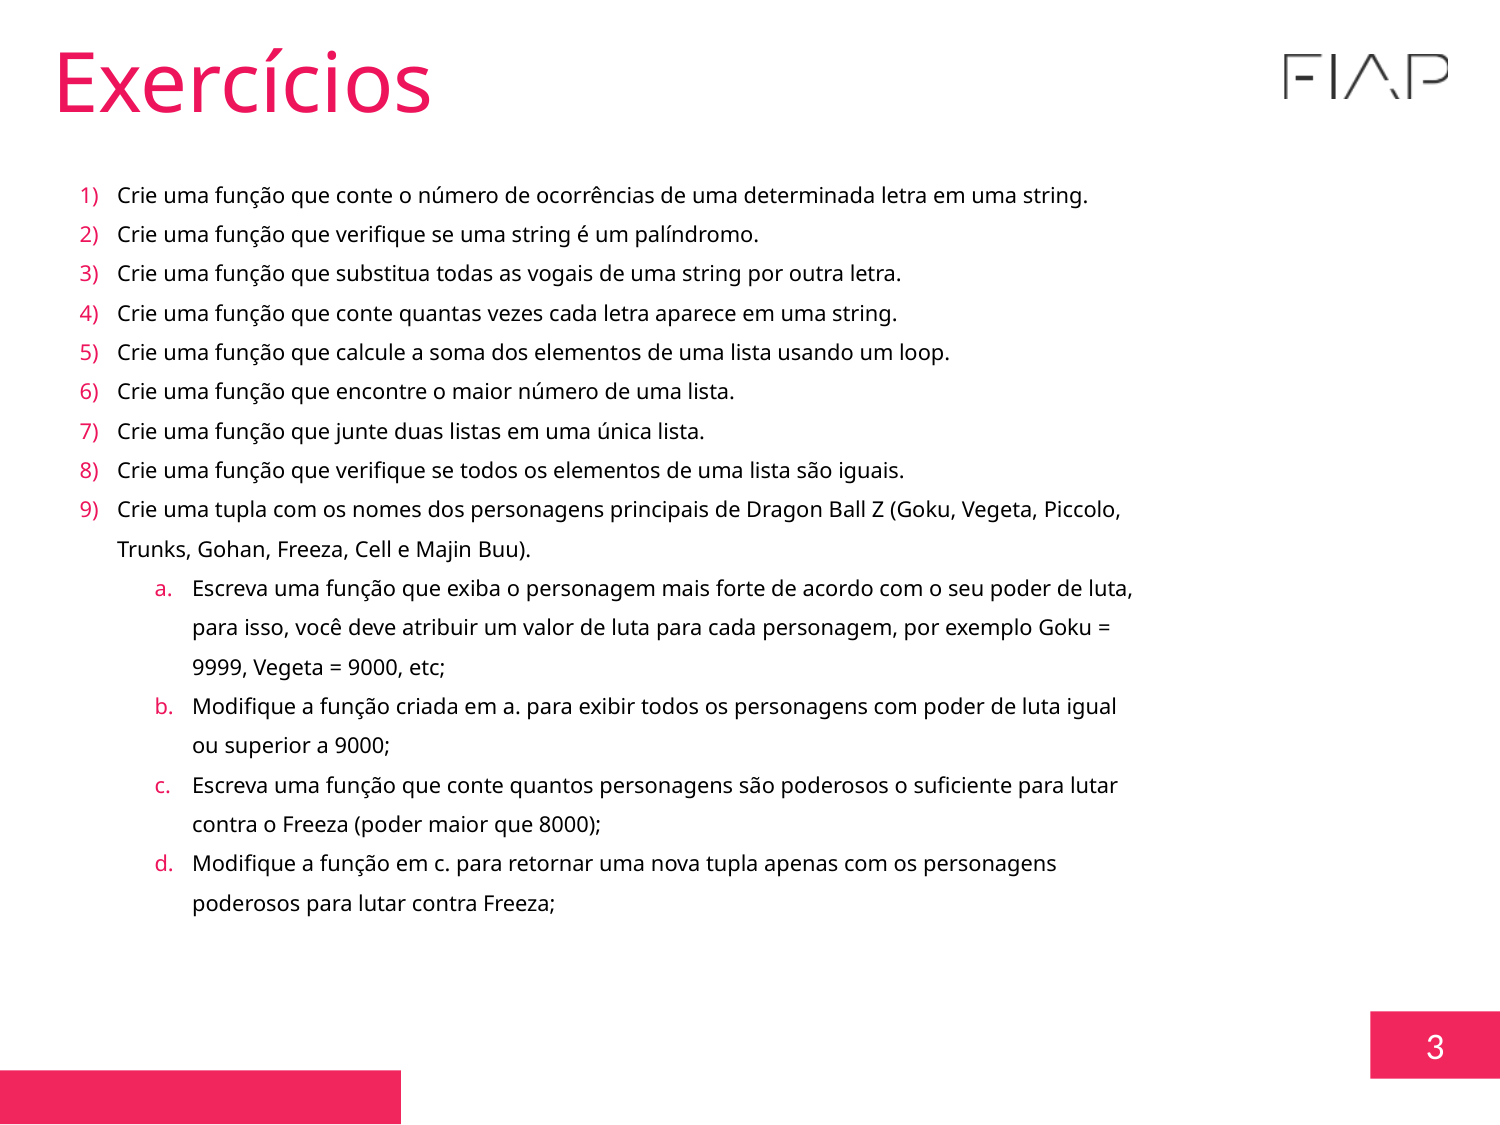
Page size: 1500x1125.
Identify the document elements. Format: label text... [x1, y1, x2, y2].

text_box Exercícios [37, 21, 1152, 137]
text_box Crie uma função que conte o número de ocorrências de uma determinada letra em uma string. Crie uma função que verifique se uma string é um palíndromo. Crie uma função que substitua todas as vogais de uma string por outra letra. Crie uma função que conte quantas vezes cada letra aparece em uma string. Crie uma função que calcule a soma dos elementos de uma lista usando um loop. Crie uma função que encontre o maior número de uma lista. Crie uma função que junte duas listas em uma única lista. Crie uma função que verifique se todos os elementos de uma lista são iguais. Crie uma tupla com os nomes dos personagens principais de Dragon Ball Z (Goku, Vegeta, Piccolo, Trunks, Gohan, Freeza, Cell e Majin Buu). Escreva uma função que exiba o personagem mais forte de acordo com o seu poder de luta, para isso, você deve atribuir um valor de luta para cada personagem, por exemplo Goku = 9999, Vegeta = 9000, etc; Modifique a função criada em a. para exibir todos os personagens com poder de luta igual ou superior a 9000; Escreva uma função que conte quantos personagens são poderosos o suficiente para lutar contra o Freeza (poder maior que 8000); Modifique a função em c. para retornar uma nova tupla apenas com os personagens poderosos para lutar contra Freeza; [64, 160, 1152, 231]
